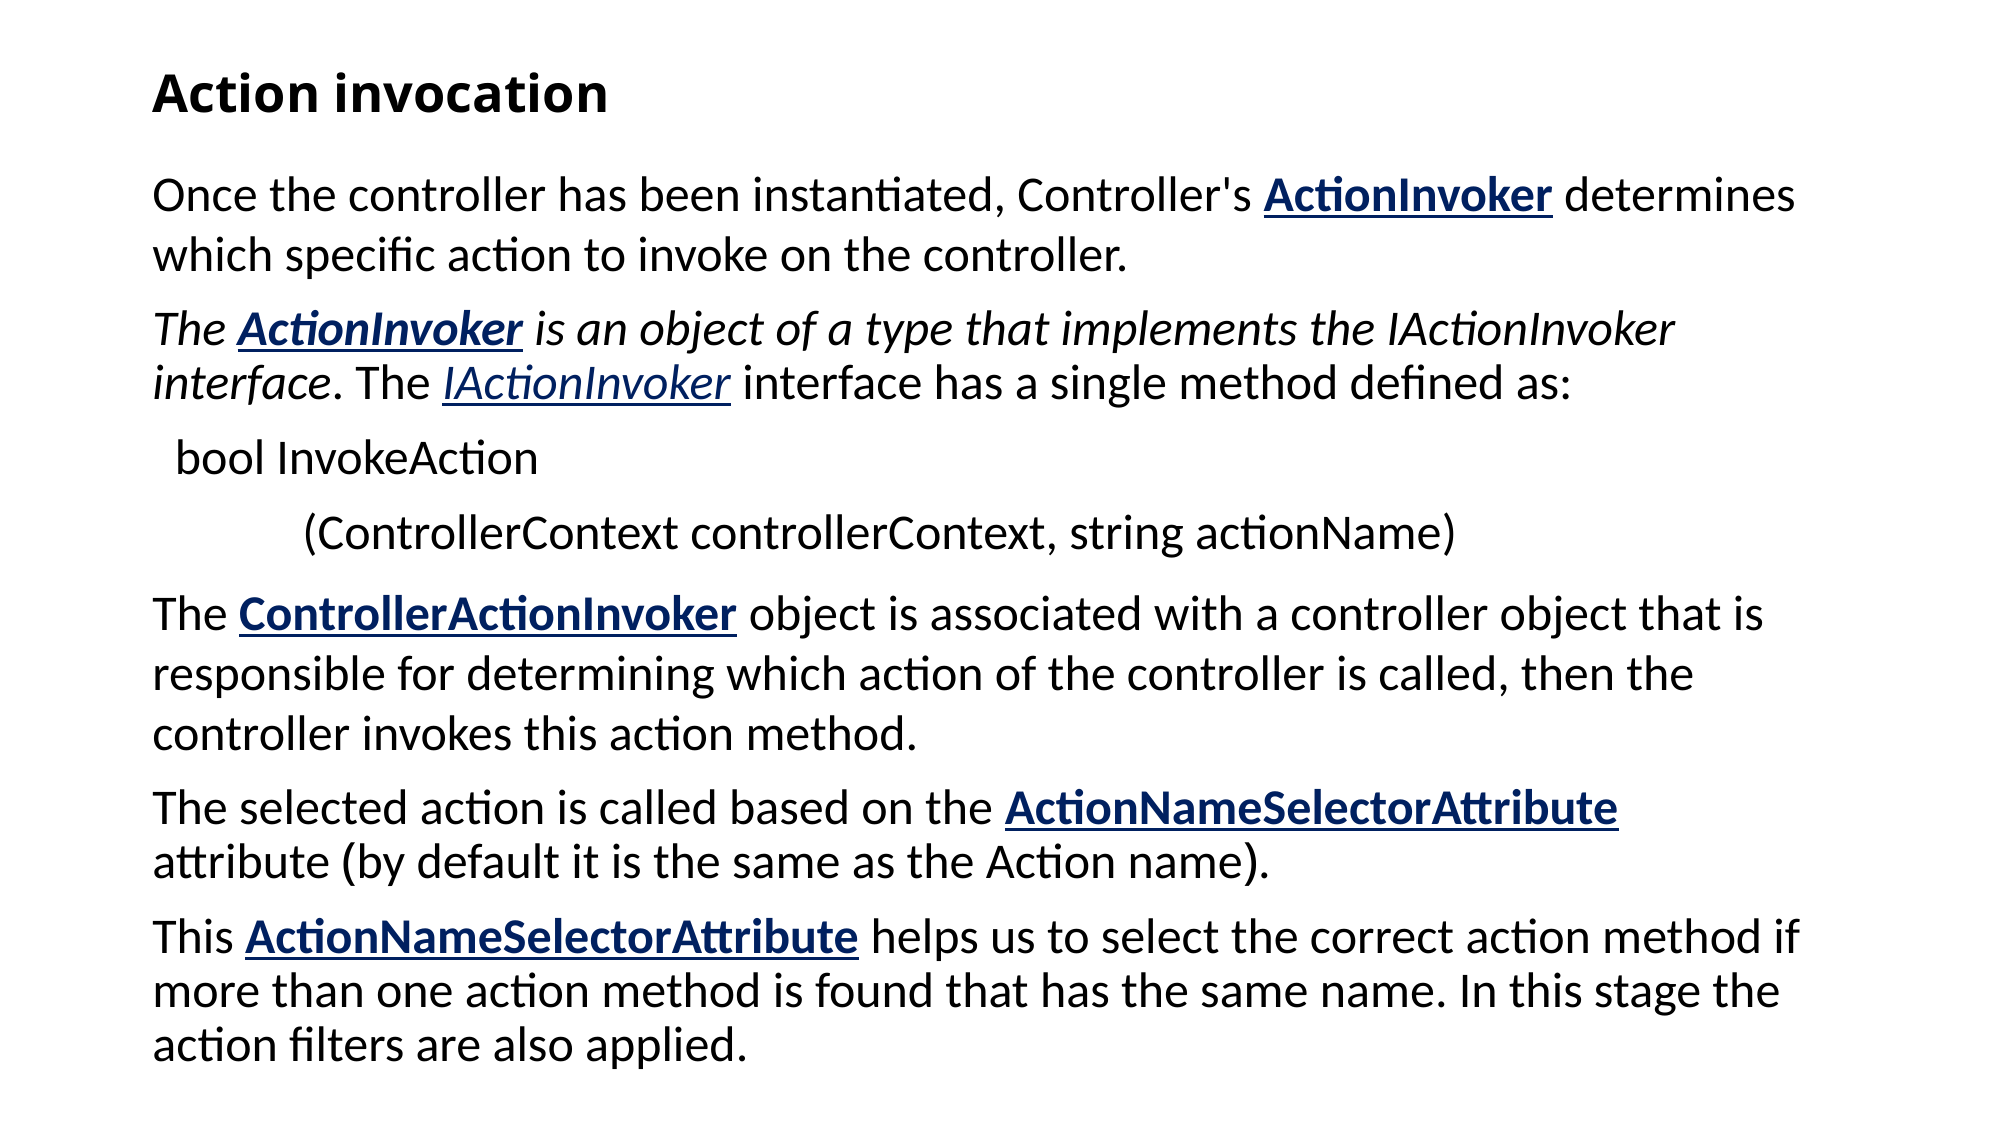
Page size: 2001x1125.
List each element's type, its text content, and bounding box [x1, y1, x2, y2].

title Action invocation [137, 59, 1863, 133]
list Once the controller has been instantiated, Controller's ActionInvoker determines which specific action to invoke on the controller. The ActionInvoker is an object of a type that implements the IActionInvoker interface. The IActionInvoker interface has a single method defined as: bool InvokeAction (ControllerContext controllerContext, string actionName) The ControllerActionInvoker object is associated with a controller object that is responsible for determining which action of the controller is called, then the controller invokes this action method. The selected action is called based on the ActionNameSelectorAttribute attribute ﴾by default it is the same as the Action name﴿. This ActionNameSelectorAttribute helps us to select the correct action method if more than one action method is found that has the same name. In this stage the action filters are also applied. [137, 153, 1863, 1088]
